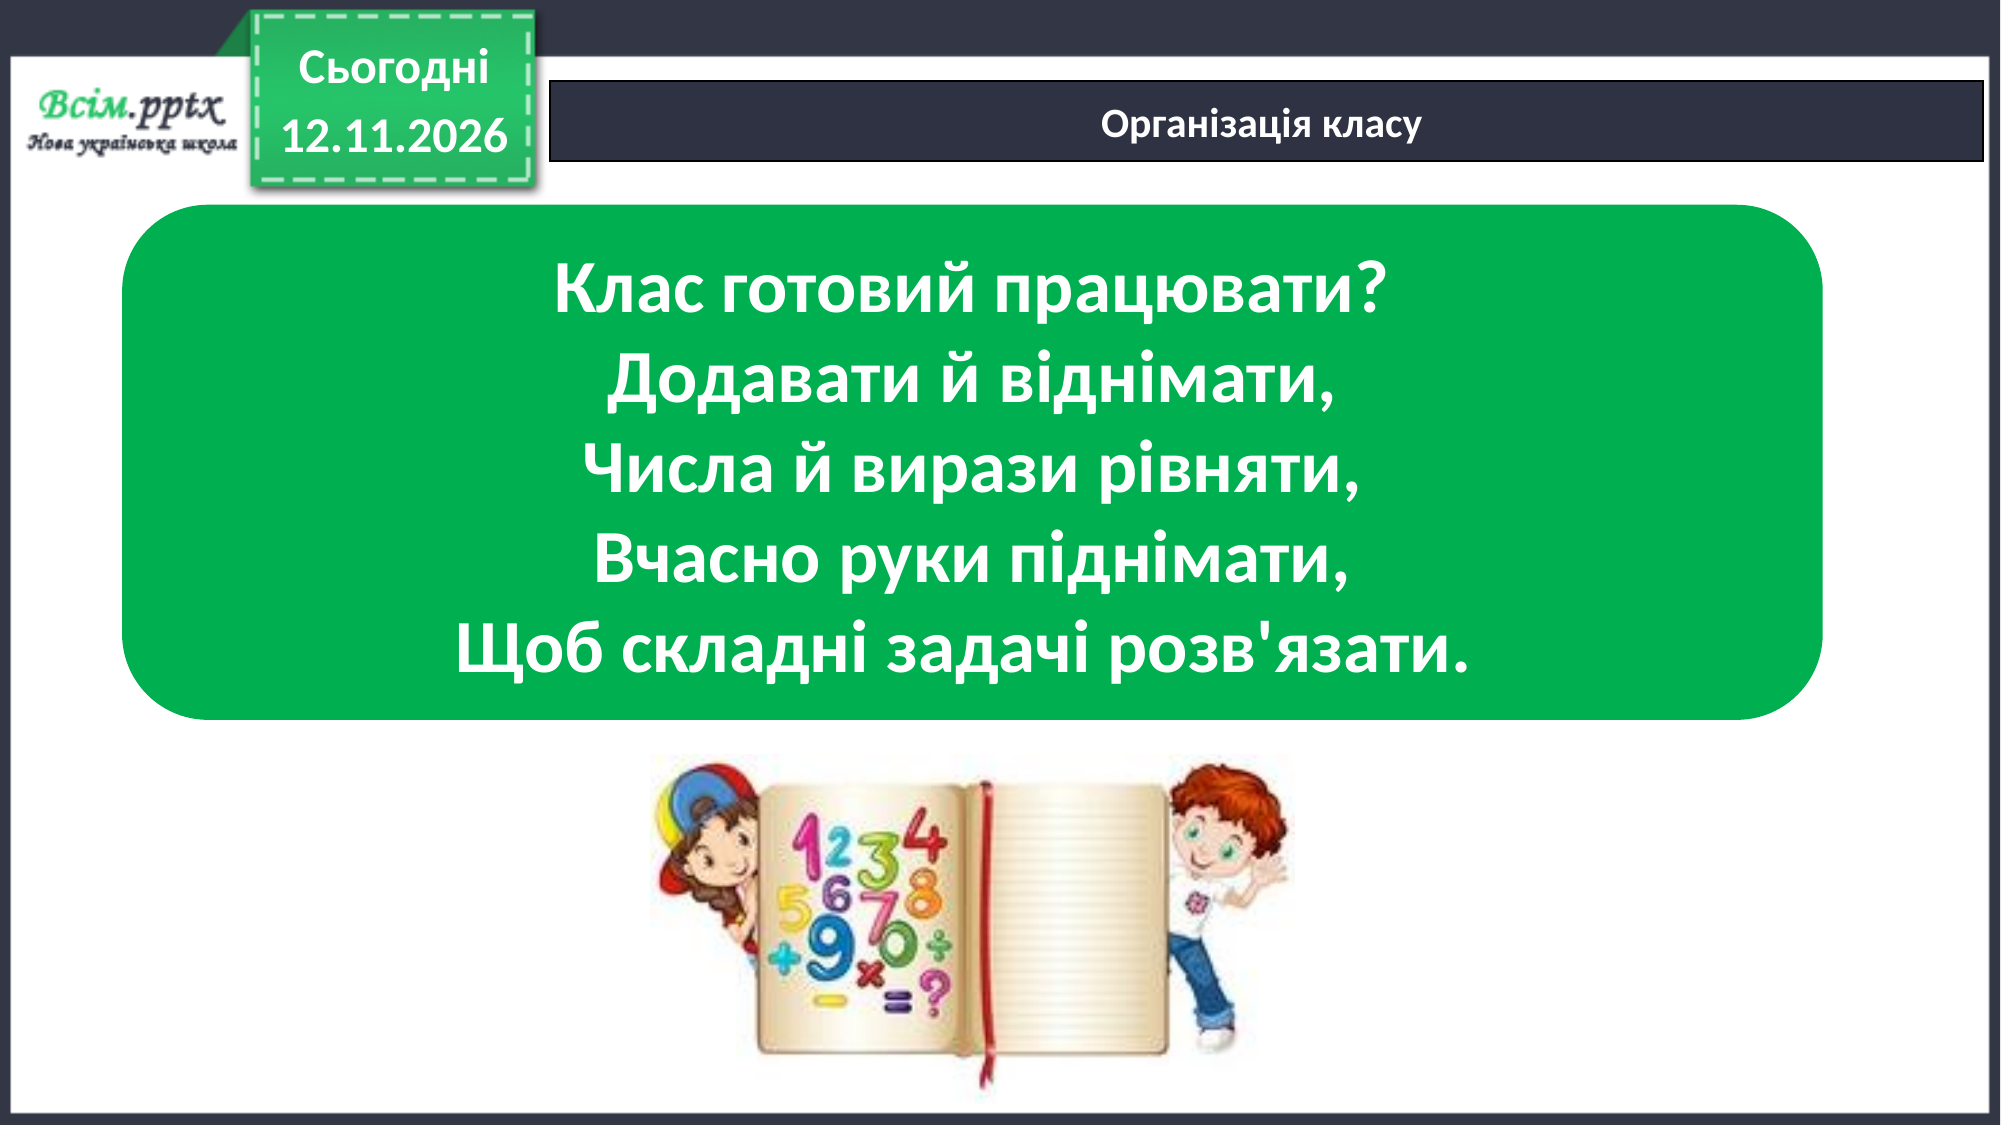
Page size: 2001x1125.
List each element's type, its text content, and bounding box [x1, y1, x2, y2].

text_box 21.03.2022 [263, 101, 524, 164]
text_box Сьогодні [284, 26, 535, 101]
picture [0, 0, 2001, 1125]
text_box Клас готовий працювати? Додавати й віднімати, Числа й вирази рівняти, Вчасно руки піднімати, Щоб складні задачі розв'язати. [122, 204, 1823, 720]
text_box Організація класу [549, 80, 1984, 162]
